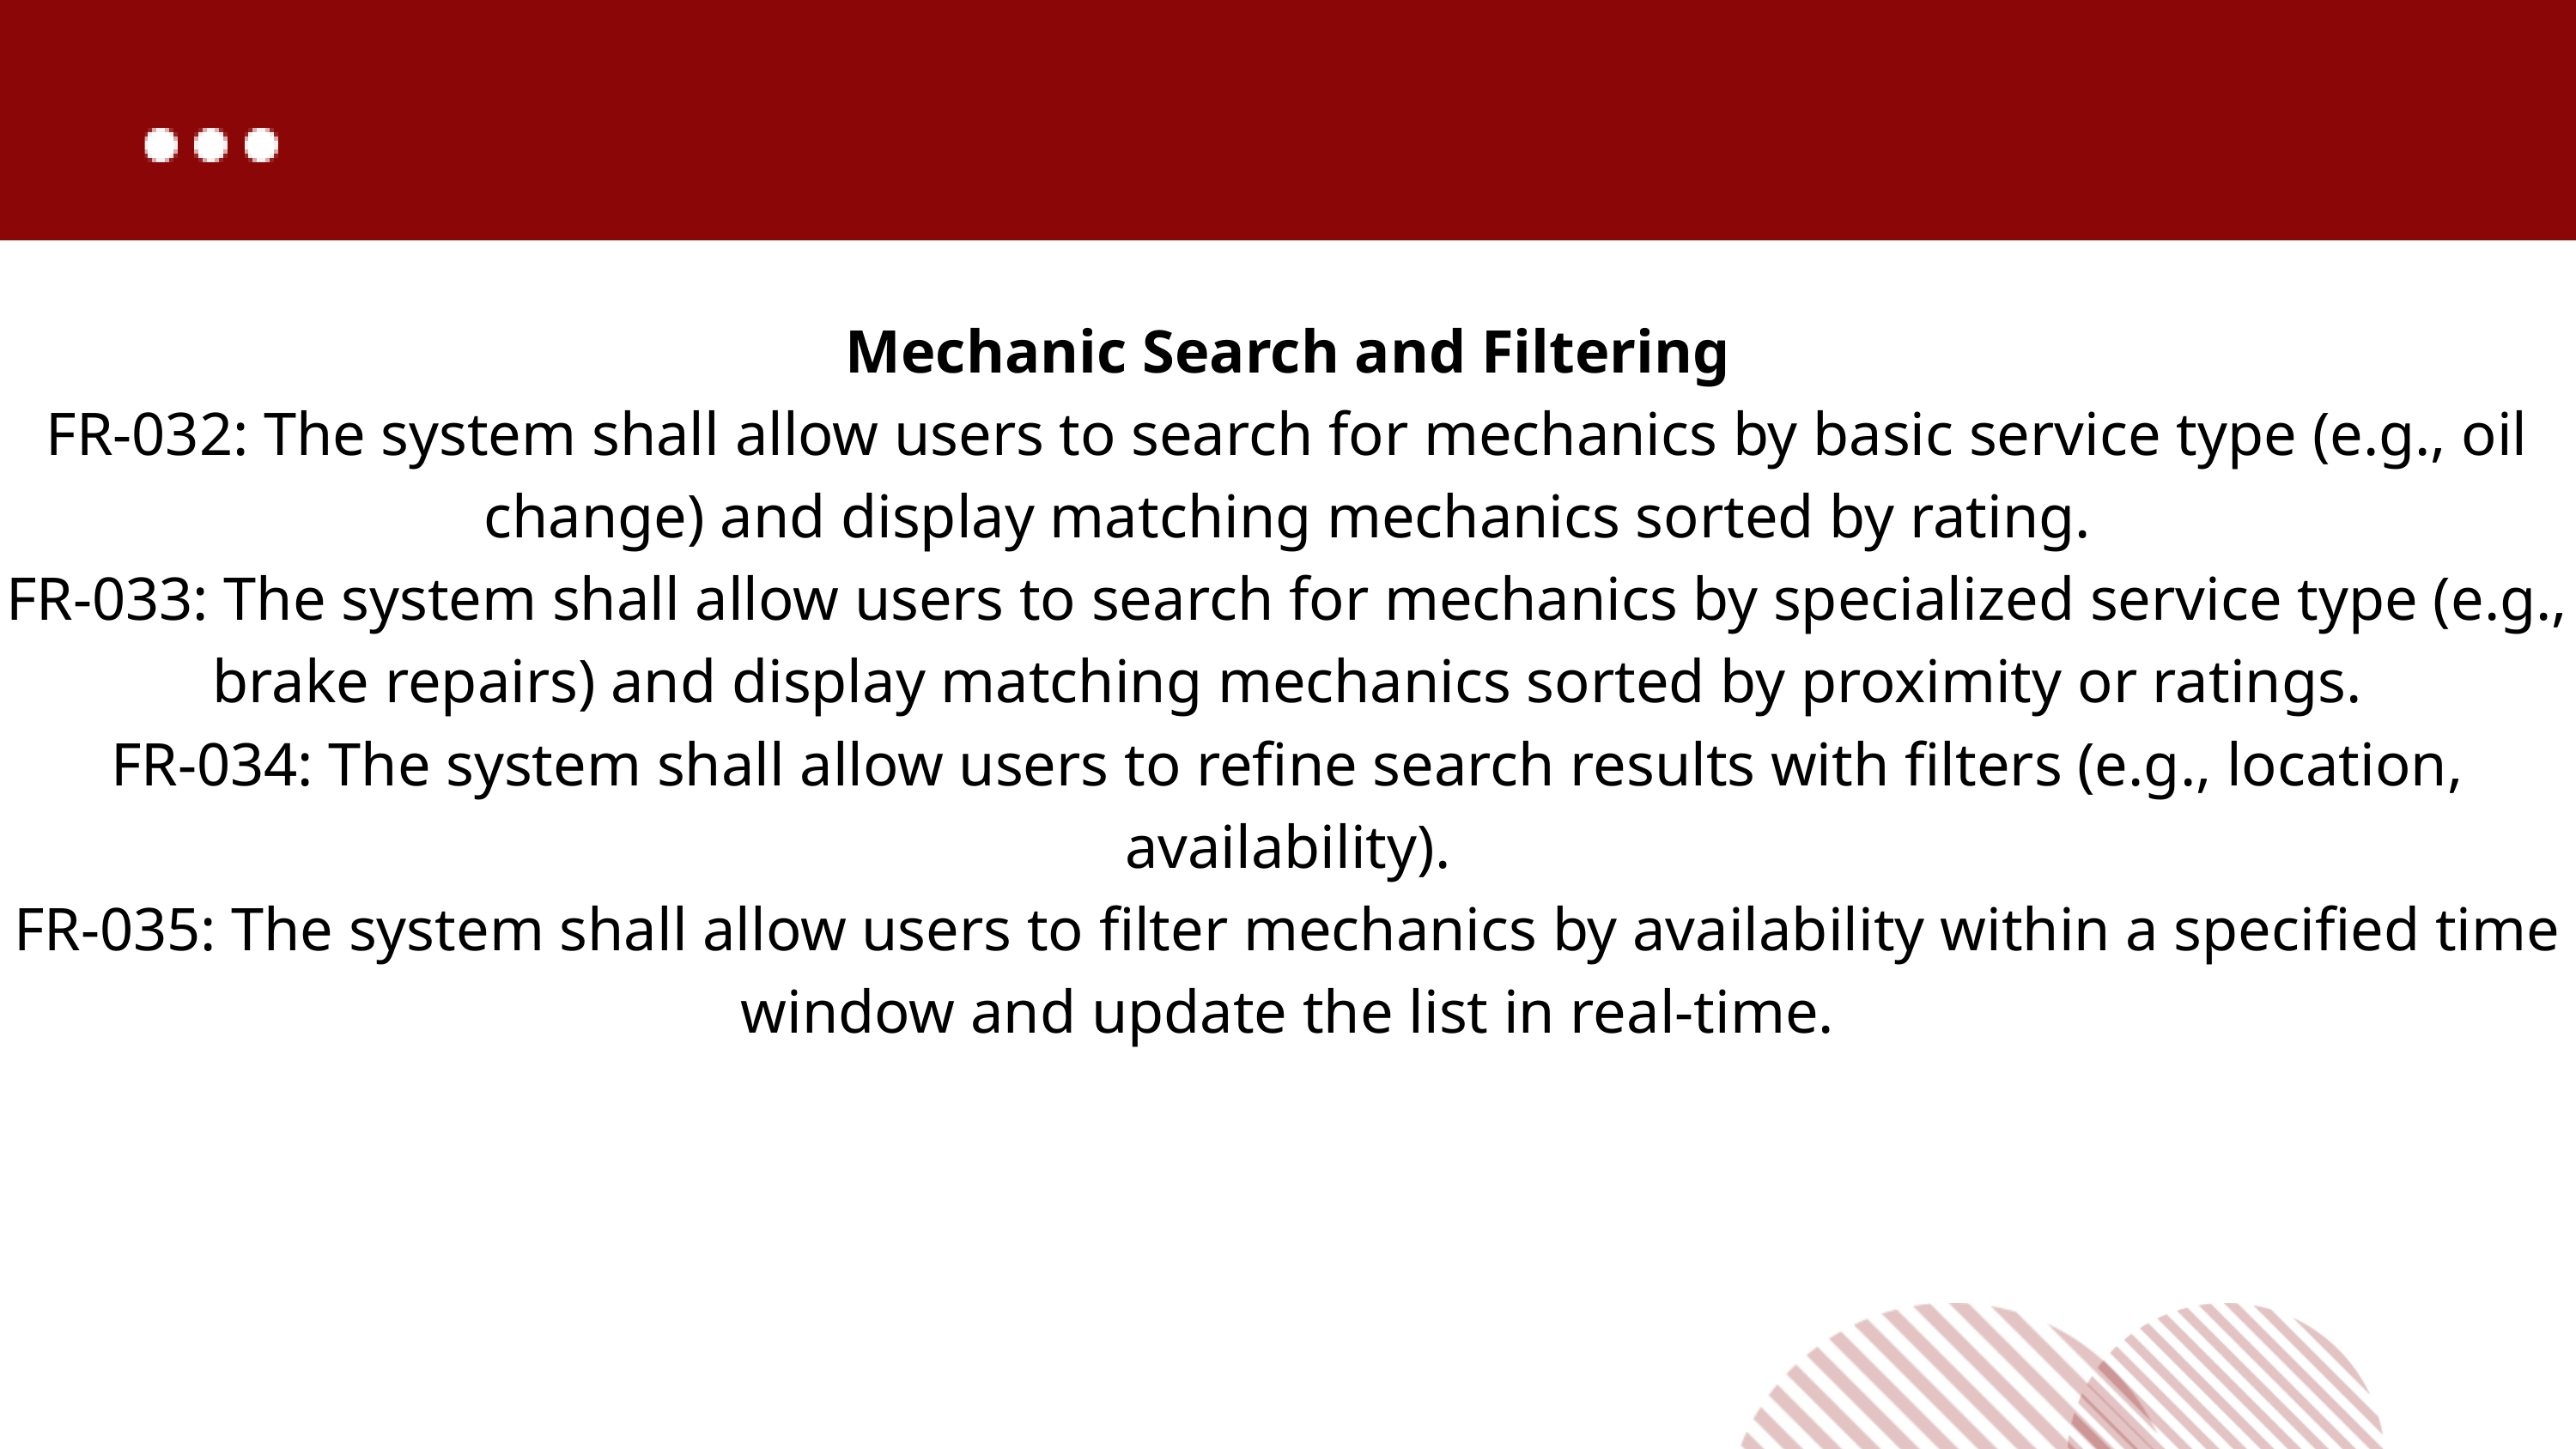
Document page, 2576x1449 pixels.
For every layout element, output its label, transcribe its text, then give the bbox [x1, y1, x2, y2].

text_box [0, 0, 2576, 240]
text_box Mechanic Search and Filtering FR-032: The system shall allow users to search for mechanics by basic service type (e.g., oil change) and display matching mechanics sorted by rating. FR-033: The system shall allow users to search for mechanics by specialized service type (e.g., brake repairs) and display matching mechanics sorted by proximity or ratings. FR-034: The system shall allow users to refine search results with filters (e.g., location, availability). FR-035: The system shall allow users to filter mechanics by availability within a specified time window and update the list in real-time. [0, 302, 2576, 1046]
text_box [1725, 1303, 2067, 1449]
text_box [2067, 1303, 2385, 1449]
